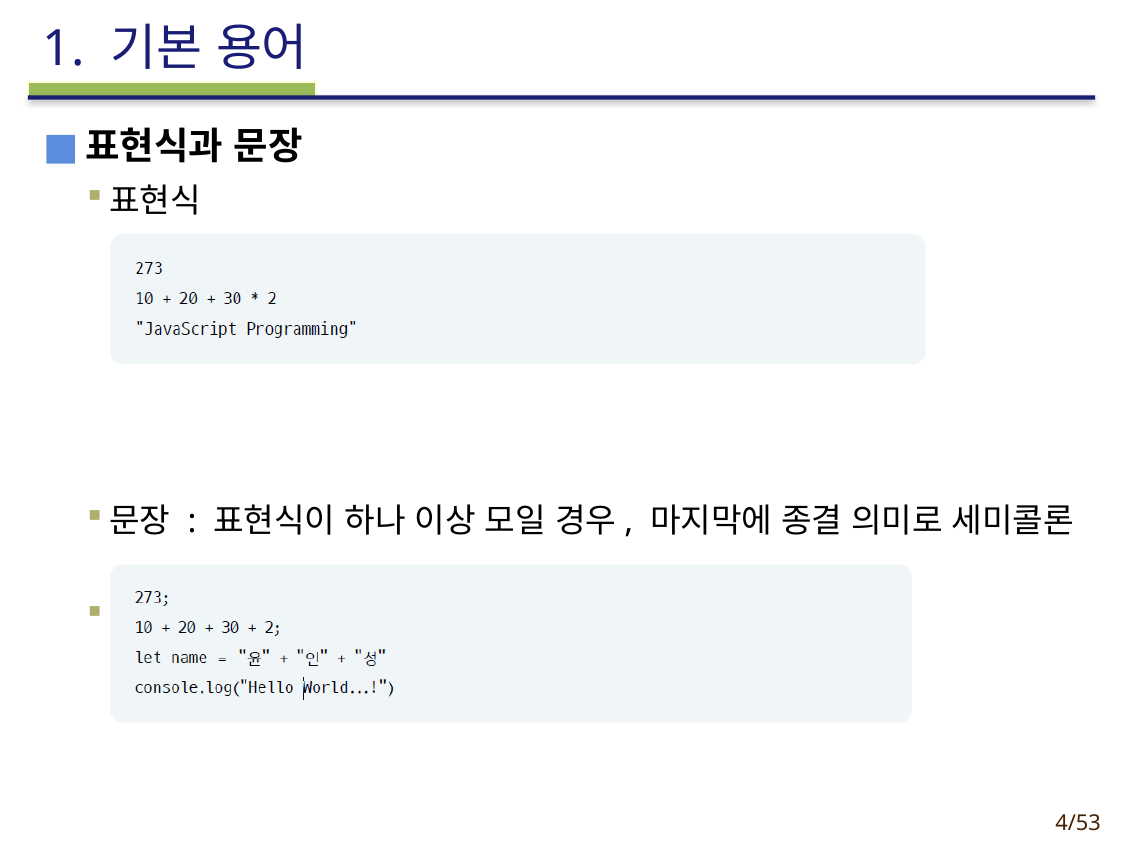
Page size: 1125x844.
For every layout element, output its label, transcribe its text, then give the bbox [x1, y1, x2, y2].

picture [101, 226, 936, 369]
list 표현식과 문장 표현식 문장 : 표현식이 하나 이상 모일 경우, 마지막에 종결 의미로 세미콜론(;) 프로그램 : 문장이 모이면 프로그램이 됨 [28, 114, 1097, 818]
picture [101, 551, 922, 730]
title 1. 기본 용어 [27, 10, 958, 82]
